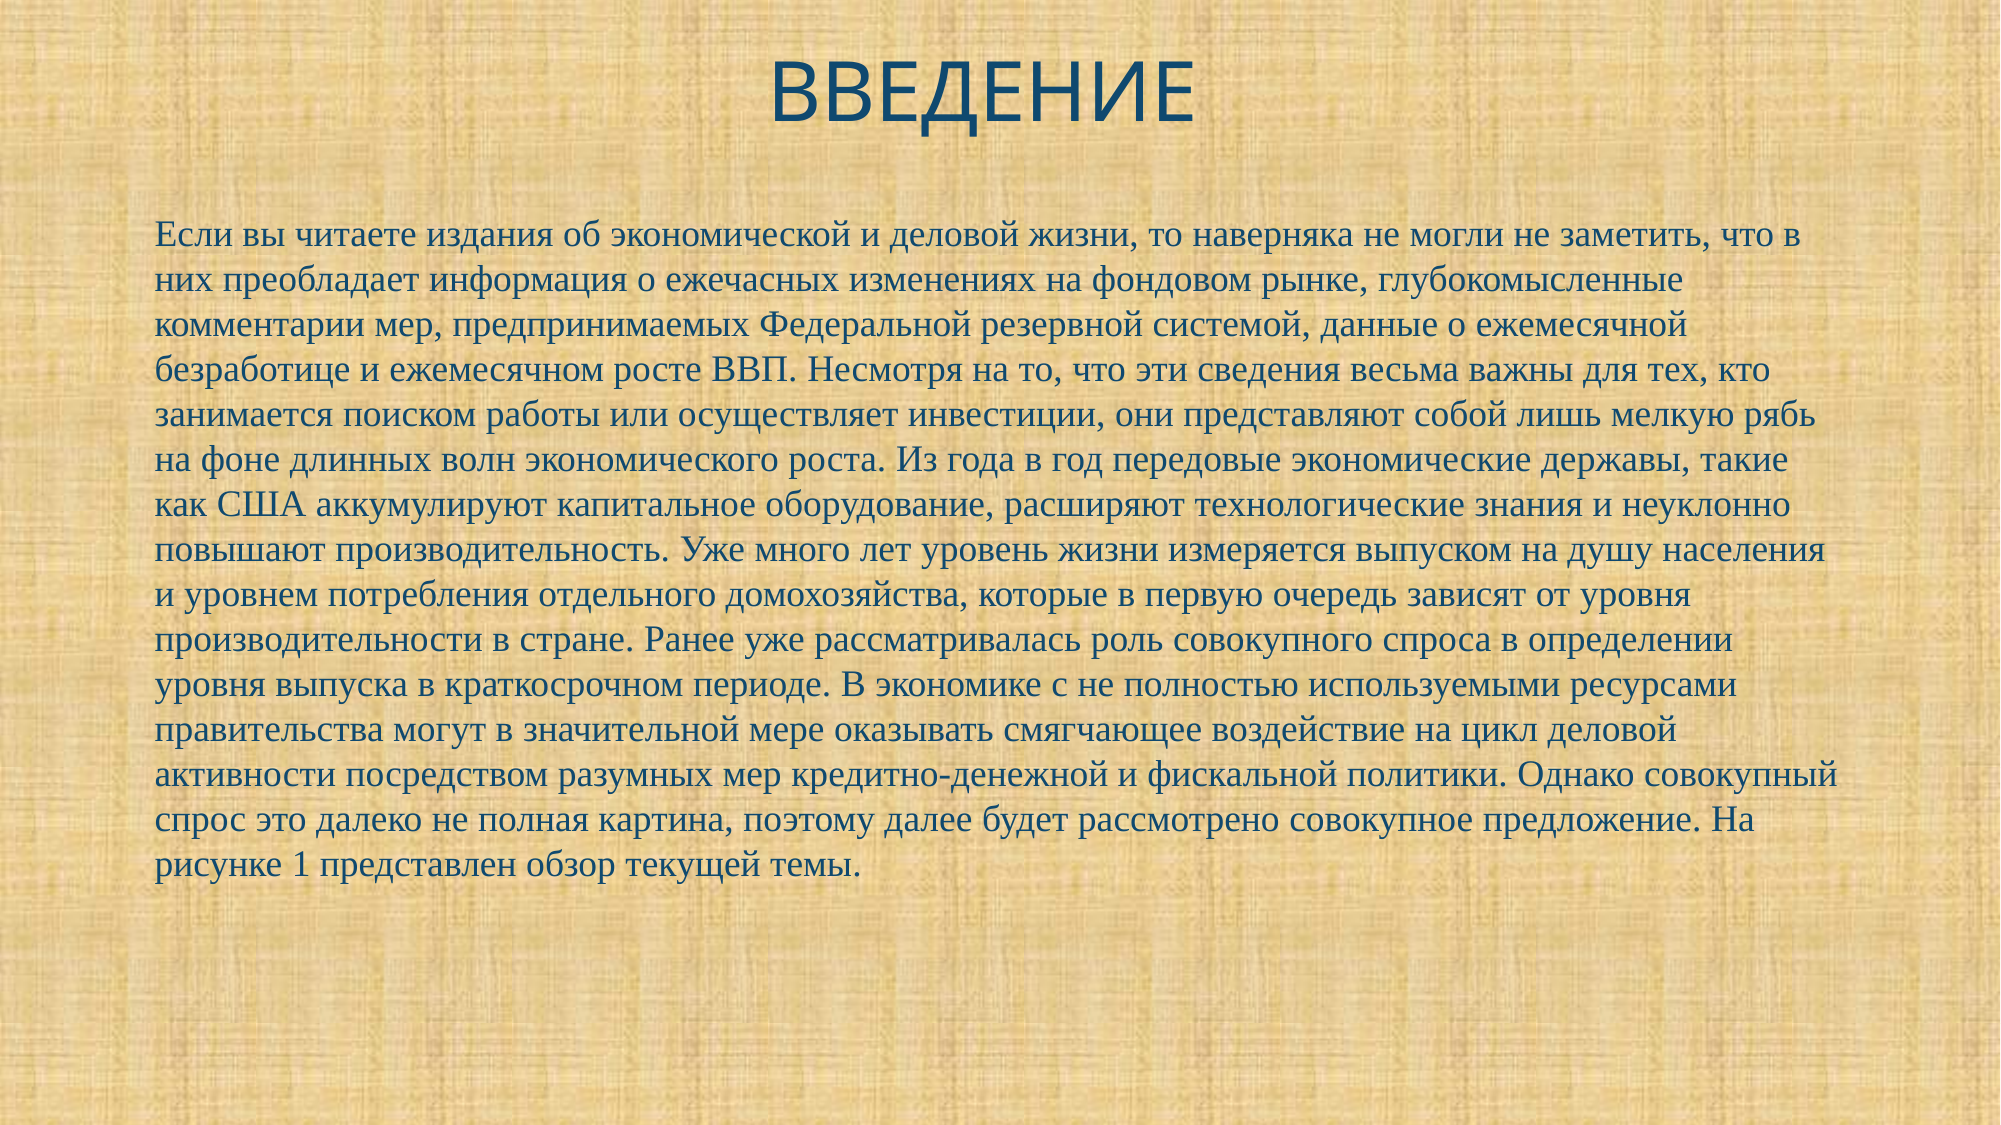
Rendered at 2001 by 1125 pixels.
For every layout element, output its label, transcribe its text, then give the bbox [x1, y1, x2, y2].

text_box ВВЕДЕНИЕ [752, 30, 1213, 146]
picture [0, 0, 2001, 1125]
list Если вы читаете издания об экономической и деловой жизни, то наверняка не могли не заметить, что в них преобладает информация о ежечасных изменениях на фондовом рынке, глубокомысленные комментарии мер, предпринимаемых Федеральной резервной системой, данные о ежемесячной безработице и ежемесячном росте ВВП. Несмотря на то, что эти сведения весьма важны для тех, кто занимается поиском работы или осуществляет инвестиции, они представляют собой лишь мелкую рябь на фоне длинных волн экономического роста. Из года в год передовые экономические державы, такие как США аккумулируют капитальное оборудование, расширяют технологические знания и неуклонно повышают производительность. Уже много лет уровень жизни измеряется выпуском на душу населения и уровнем потребления отдельного домохозяйства, которые в первую очередь зависят от уровня производительности в стране. Ранее уже рассматривалась роль совокупного спроса в определении уровня выпуска в краткосрочном периоде. В экономике с не полностью используемыми ресурсами правительства могут в значительной мере оказывать смягчающее воздействие на цикл деловой активности посредством разумных мер кредитно-денежной и фискальной политики. Однако совокупный спрос это далеко не полная картина, поэтому далее будет рассмотрено совокупное предложение. На рисунке 1 представлен обзор текущей темы. [139, 146, 1857, 946]
